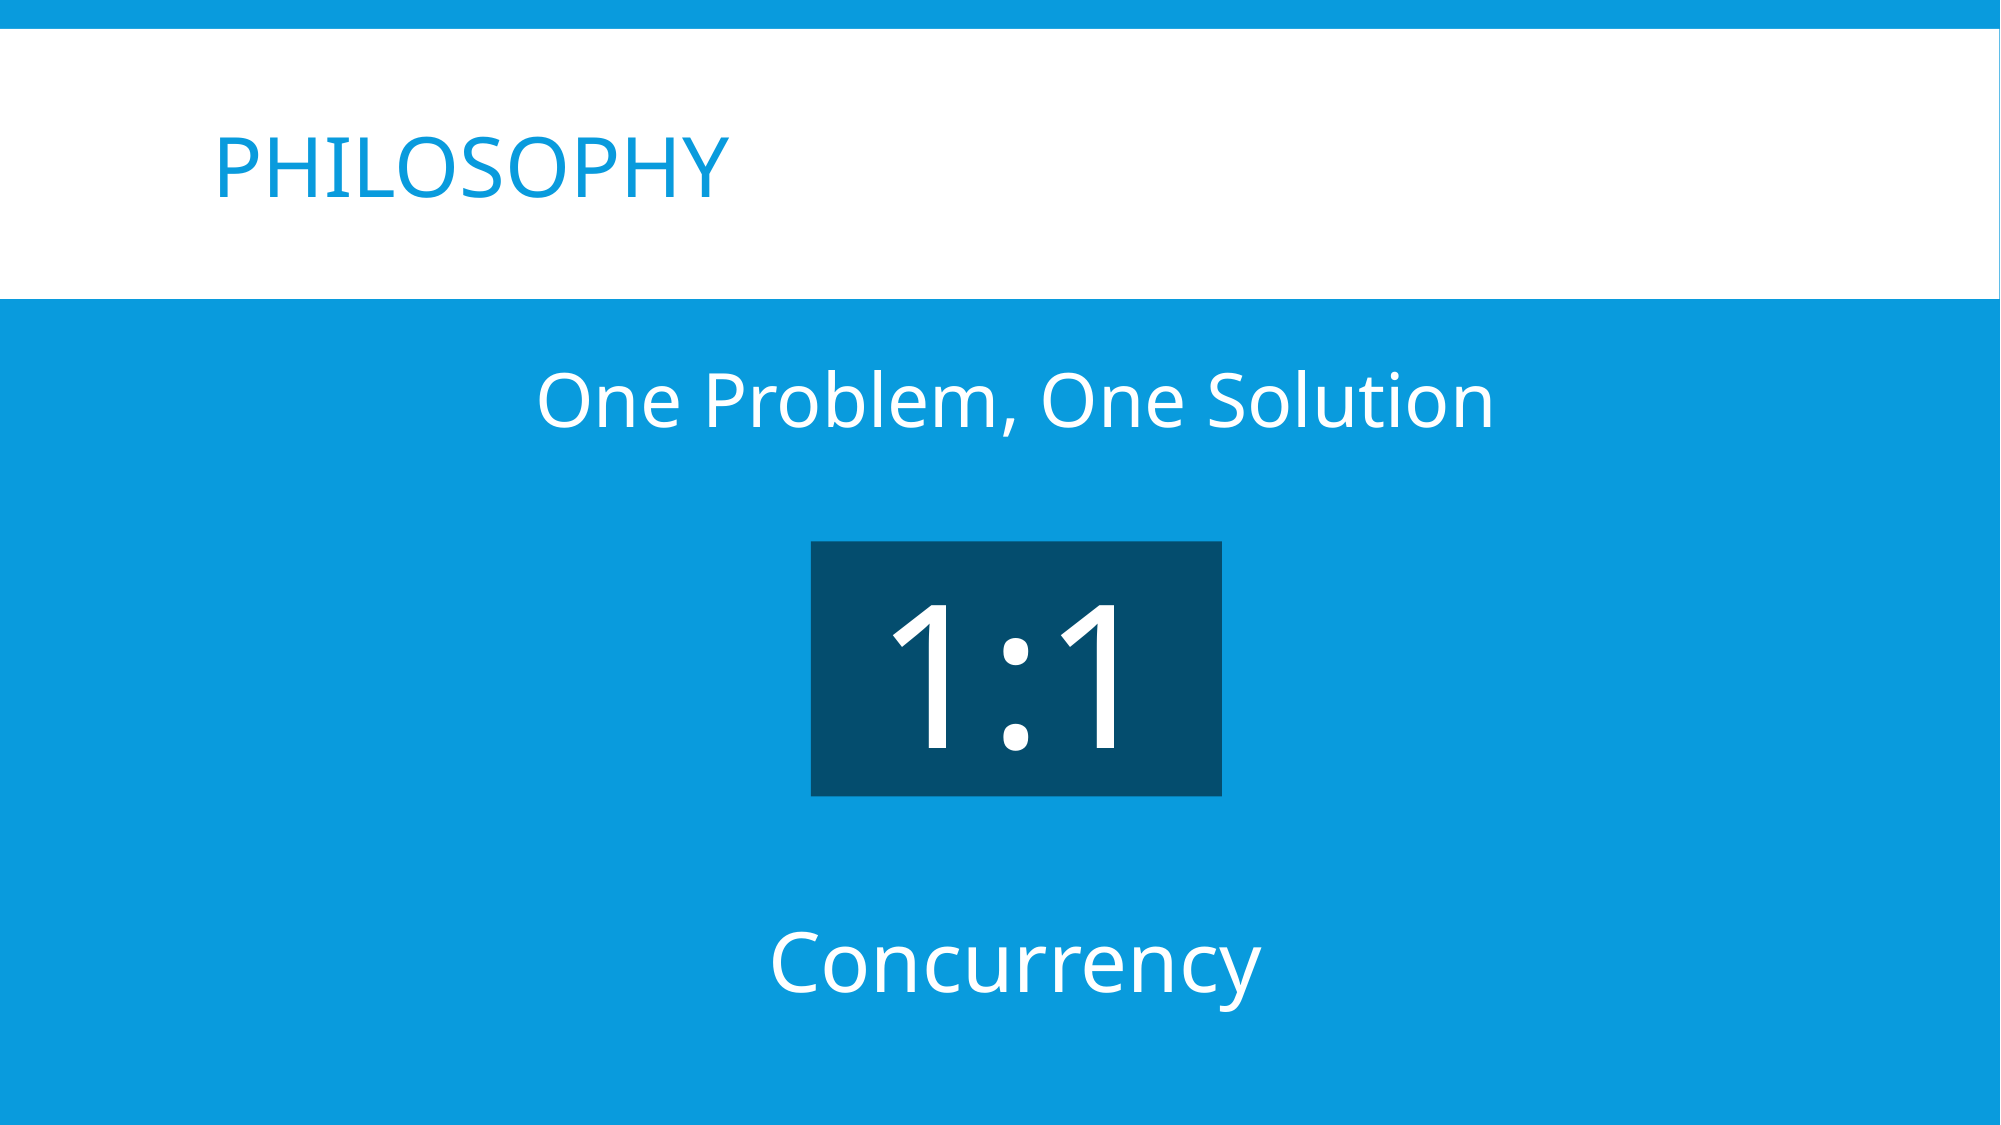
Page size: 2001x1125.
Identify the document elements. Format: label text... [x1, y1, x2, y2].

text_box Concurrency [510, 912, 1521, 1029]
text_box 1:1 [810, 541, 1222, 797]
title philosophy [197, 48, 1803, 296]
list One Problem, One Solution [511, 355, 1522, 471]
